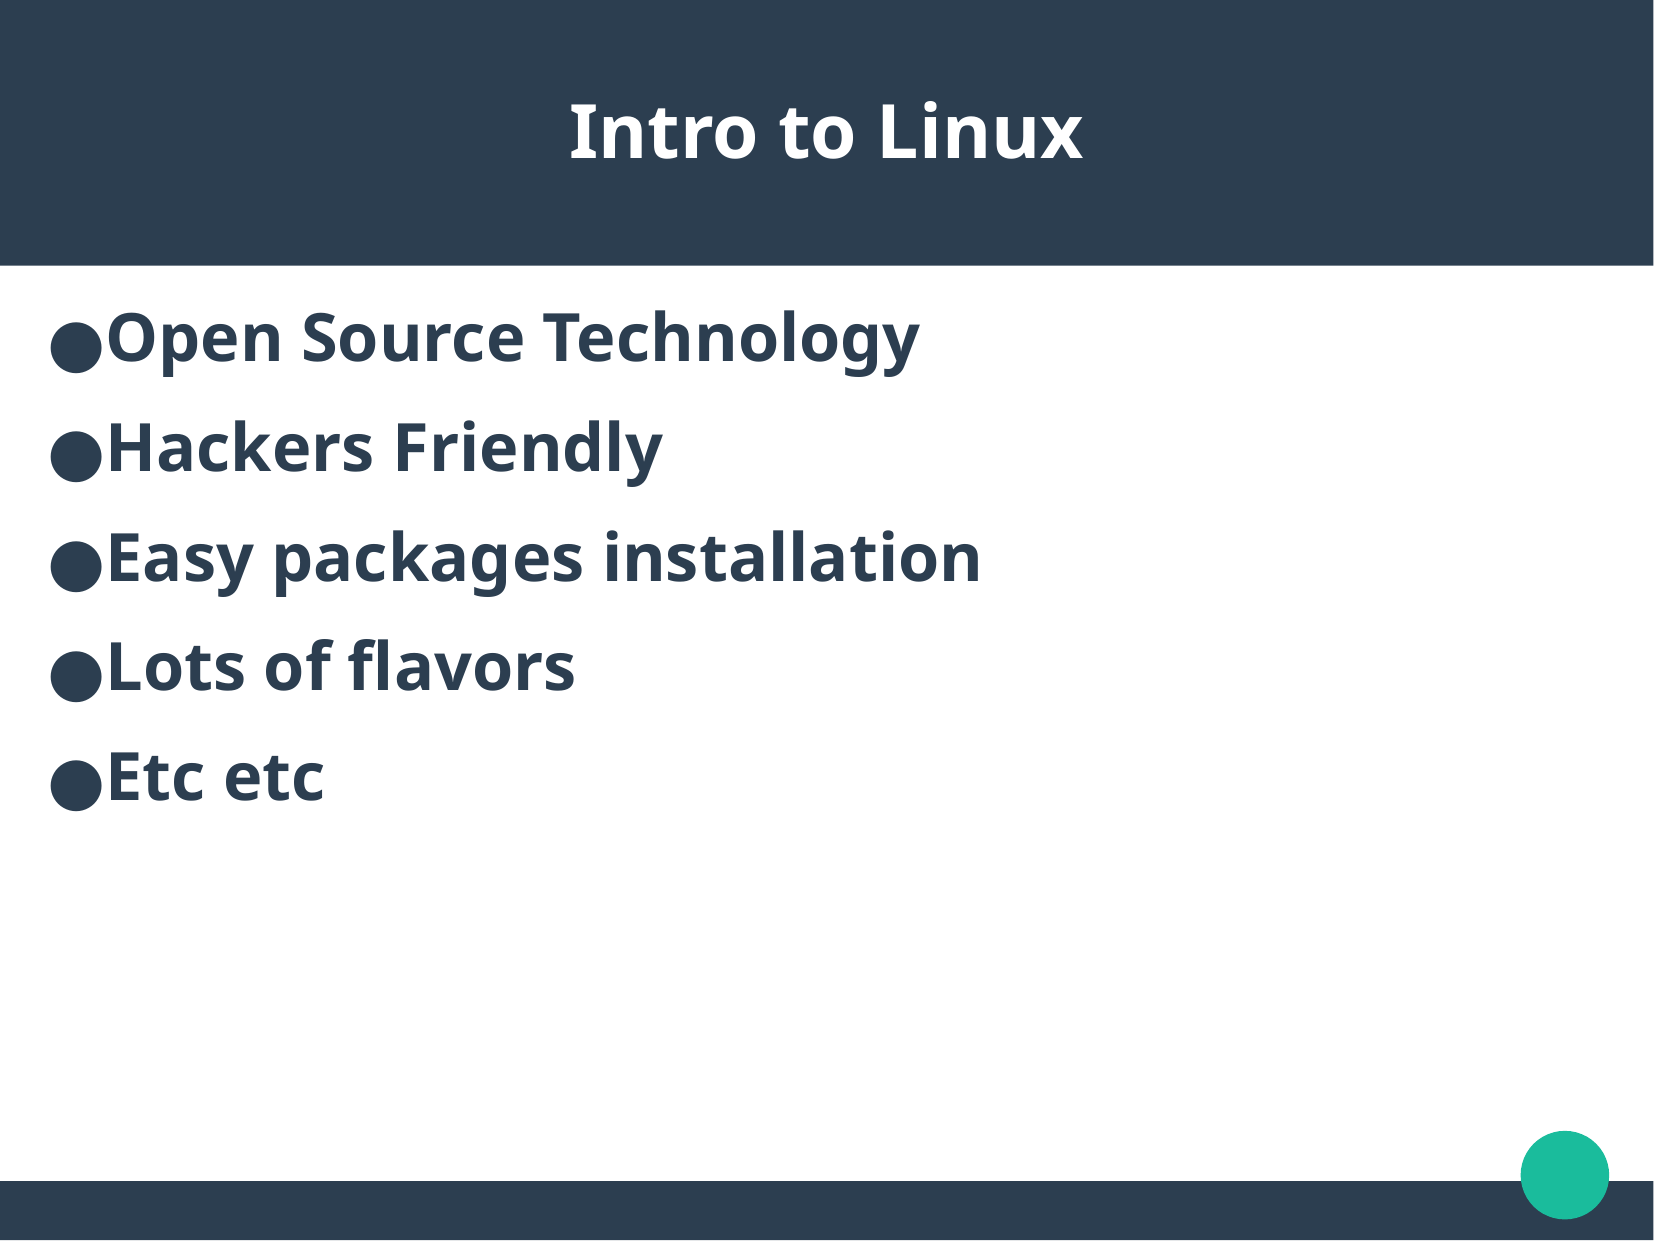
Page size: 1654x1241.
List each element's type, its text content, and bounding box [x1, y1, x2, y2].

text_box Intro to Linux [58, 49, 1595, 207]
text_box Open Source Technology Hackers Friendly Easy packages installation Lots of flavors Etc etc [29, 295, 1565, 1122]
